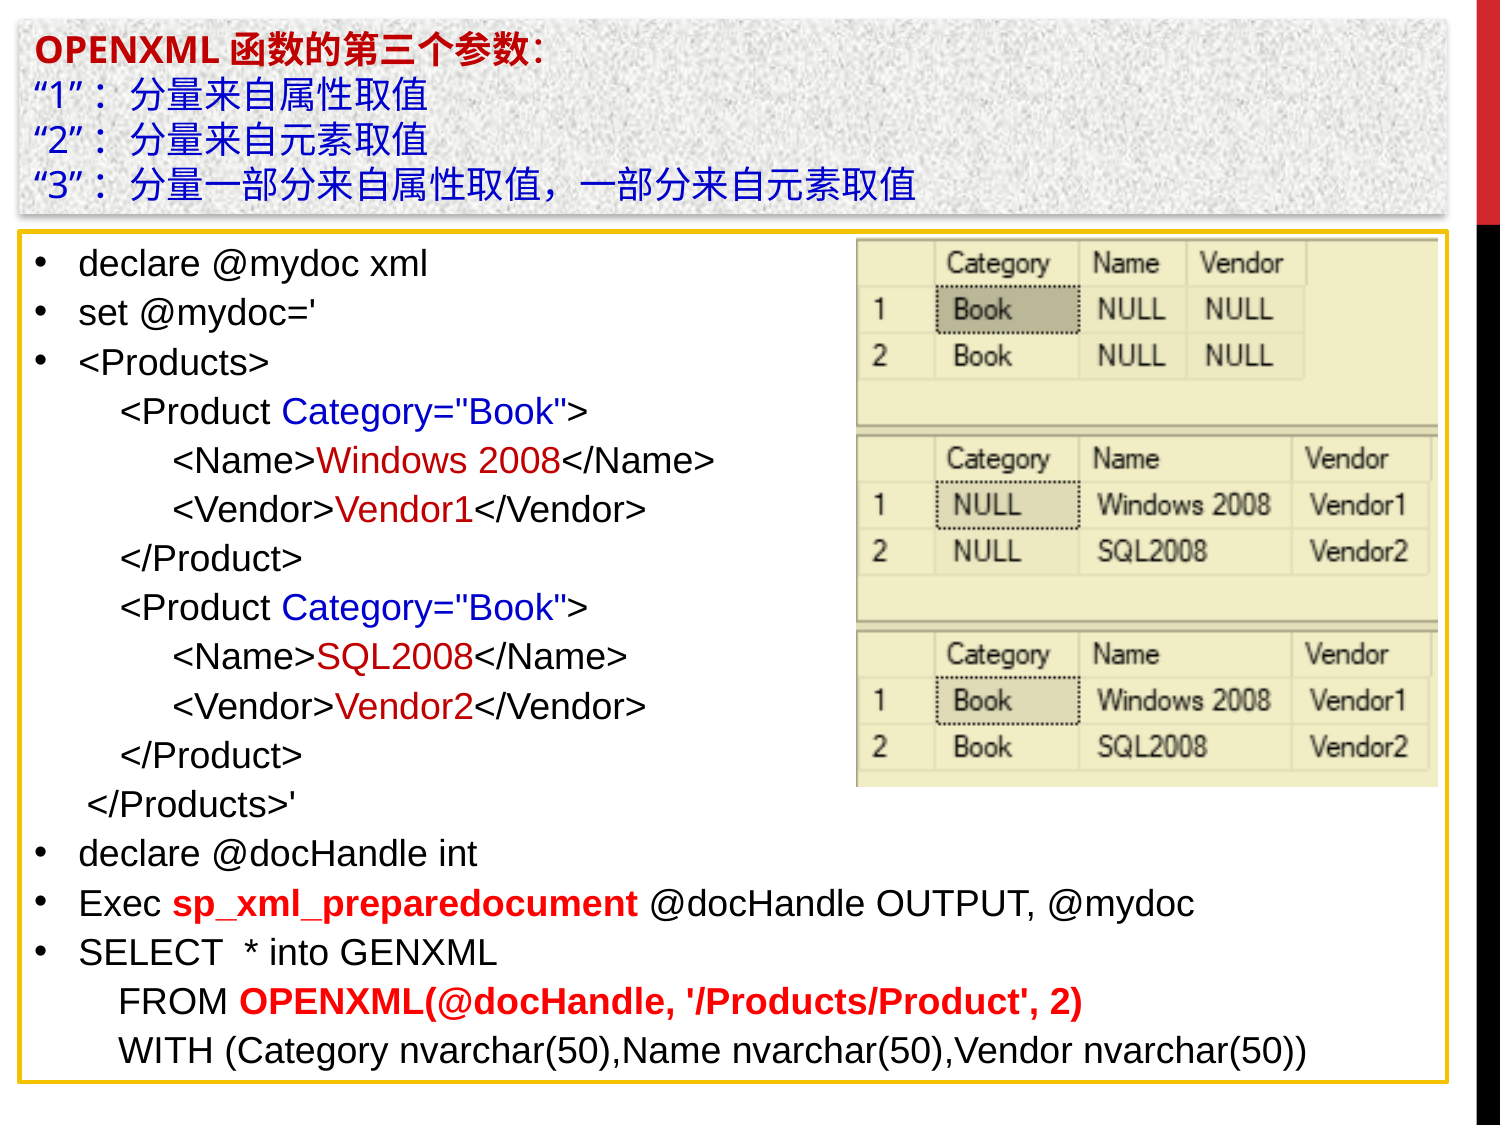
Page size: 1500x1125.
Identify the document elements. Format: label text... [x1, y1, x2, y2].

text_box OPENXML函数的第三个参数： “1”：分量来自属性取值 “2”：分量来自元素取值 “3”：分量一部分来自属性取值，一部分来自元素取值 [19, 19, 1447, 214]
text_box declare @mydoc xml set @mydoc=' <Products> <Product Category="Book"> <Name>Windows 2008</Name> <Vendor>Vendor1</Vendor> </Product> <Product Category="Book"> <Name>SQL2008</Name> <Vendor>Vendor2</Vendor> </Product> </Products>' declare @docHandle int Exec sp_xml_preparedocument @docHandle OUTPUT, @mydoc SELECT * into GENXML FROM OPENXML(@docHandle, '/Products/Product', 2) WITH (Category nvarchar(50),Name nvarchar(50),Vendor nvarchar(50)) [17, 229, 1449, 1084]
picture [855, 237, 1438, 788]
